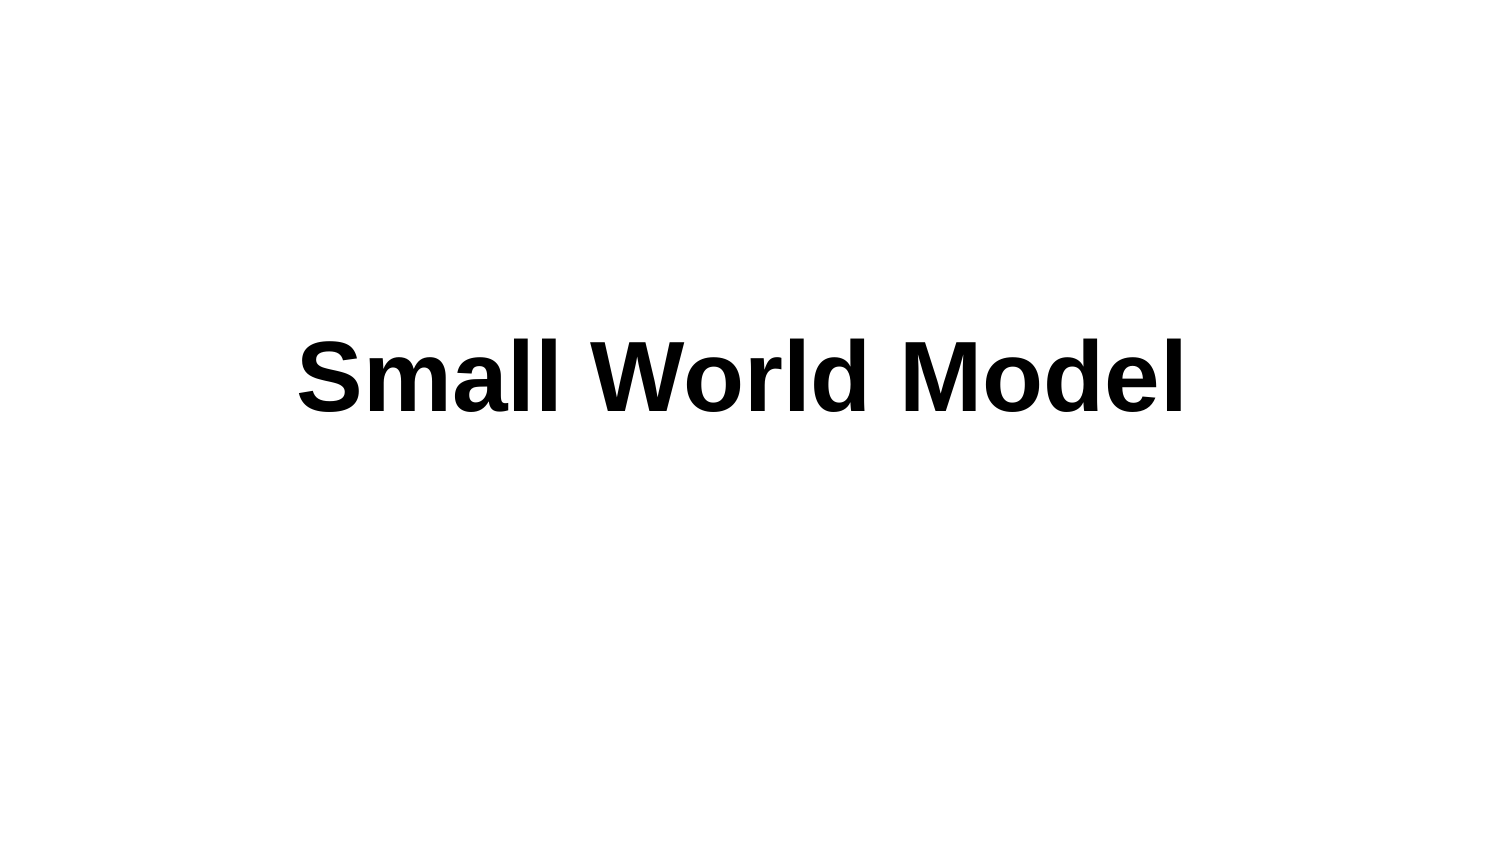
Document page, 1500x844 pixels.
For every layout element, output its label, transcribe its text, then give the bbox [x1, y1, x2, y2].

title Small World Model [251, 296, 1234, 544]
